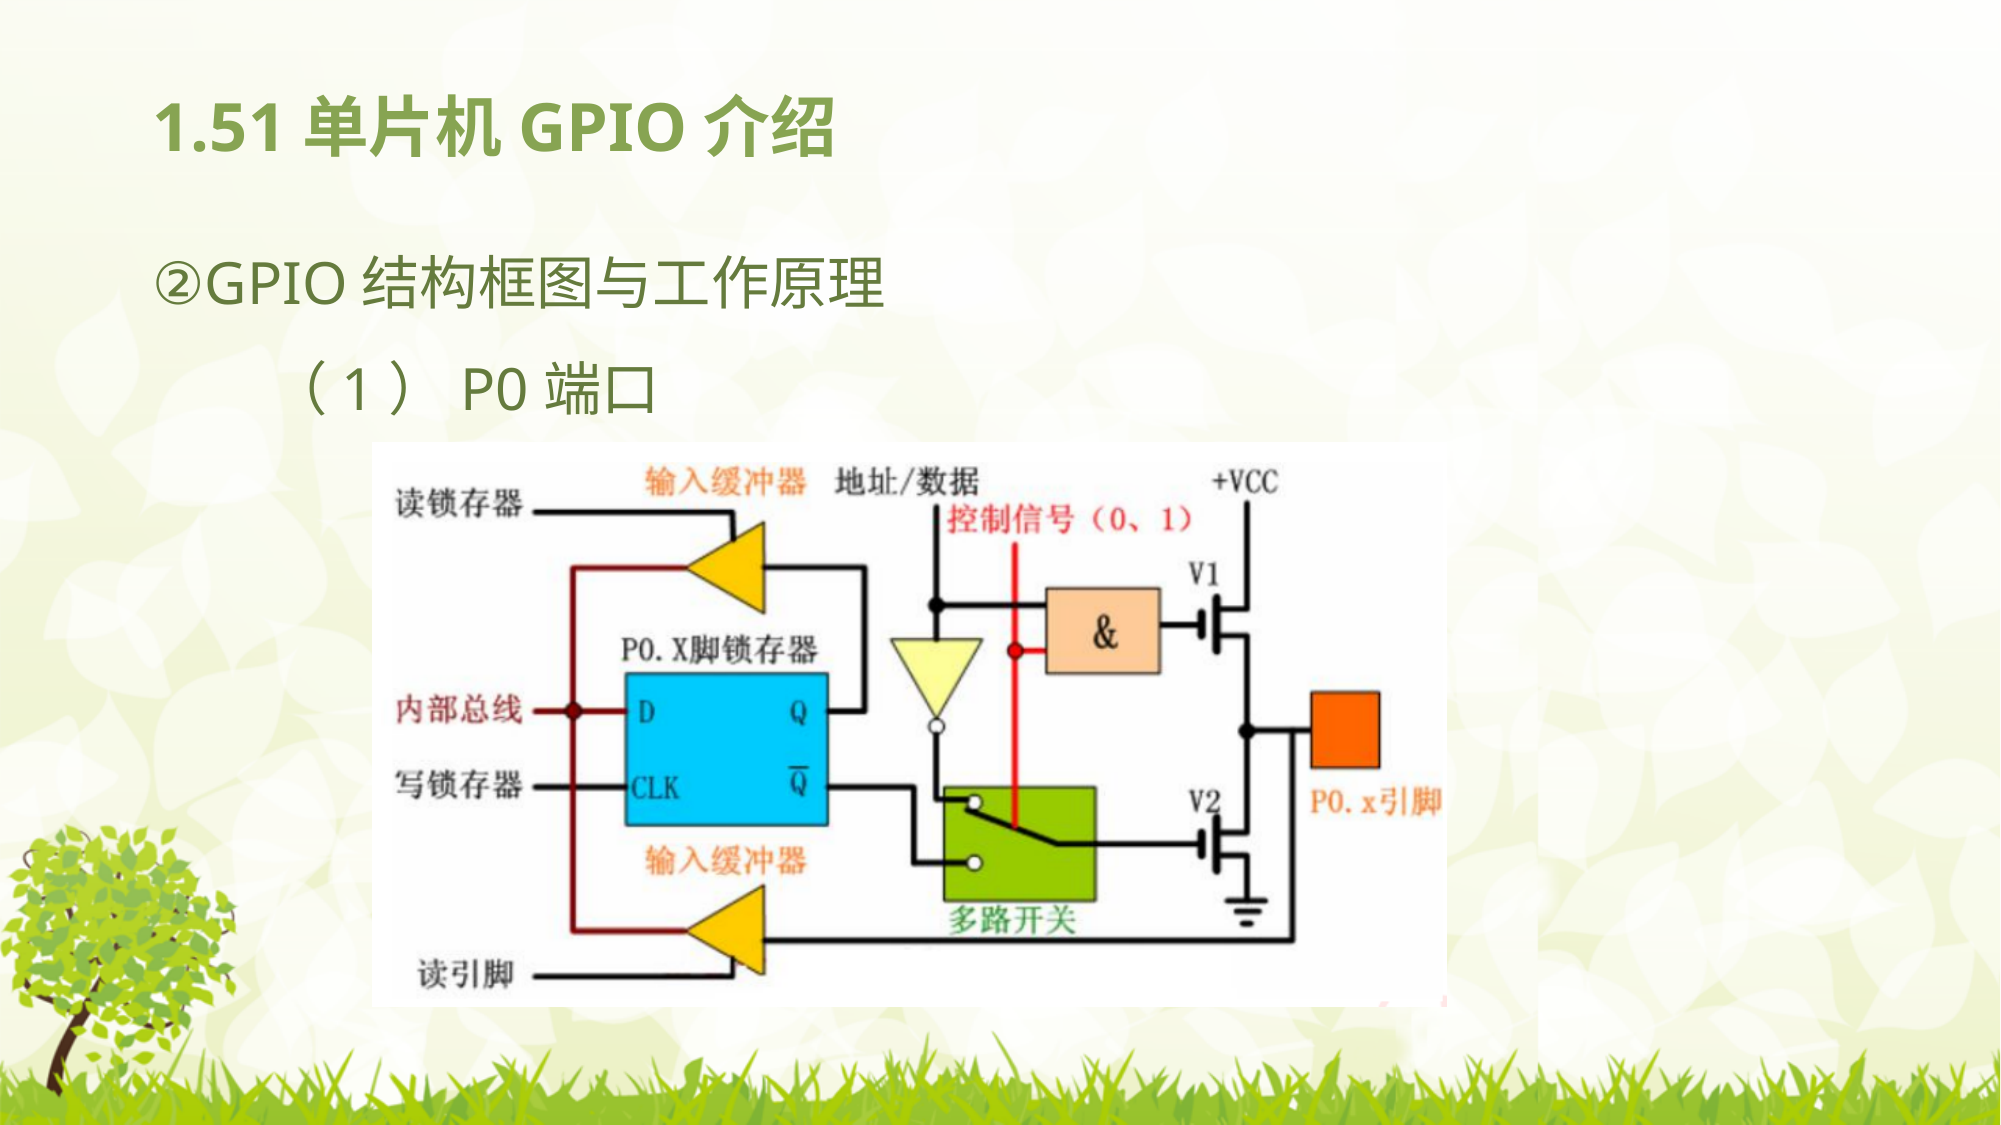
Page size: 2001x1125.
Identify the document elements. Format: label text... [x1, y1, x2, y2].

picture [0, 0, 2001, 1125]
list ②GPIO结构框图与工作原理 （1）P0端口 [137, 246, 1863, 1041]
title 1.51单片机GPIO介绍 [137, 59, 1863, 200]
